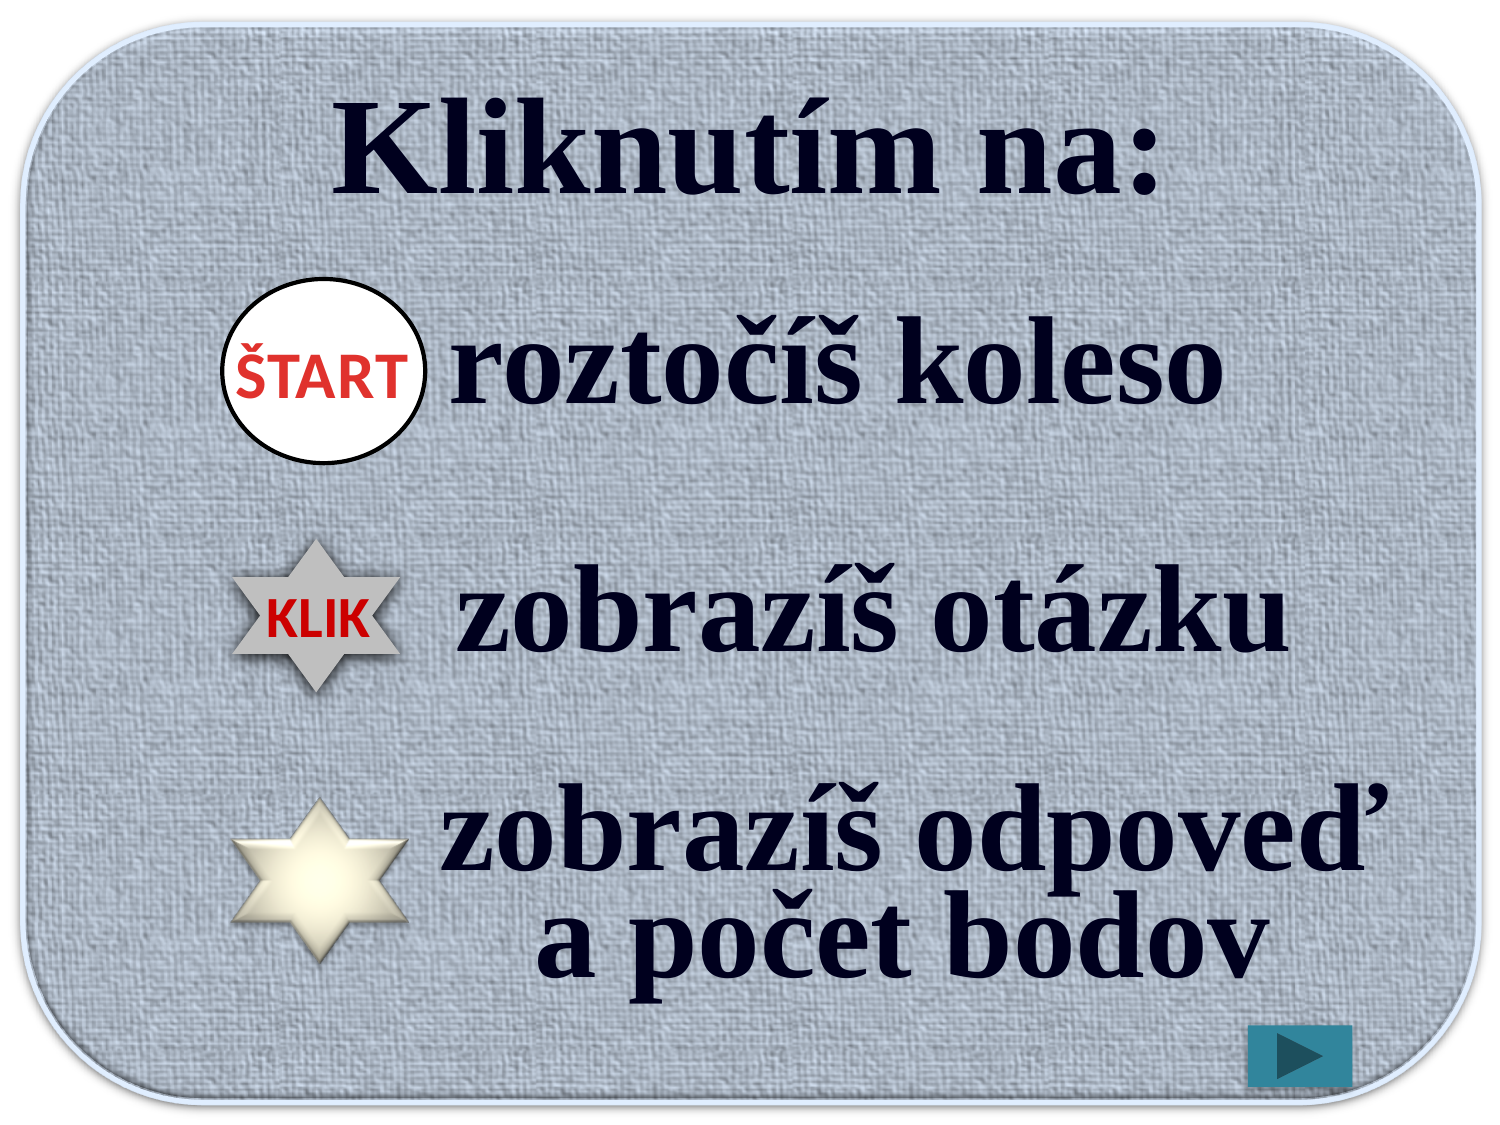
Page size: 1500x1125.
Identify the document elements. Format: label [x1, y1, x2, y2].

picture [3, 6, 1497, 1123]
text_box [213, 278, 430, 693]
